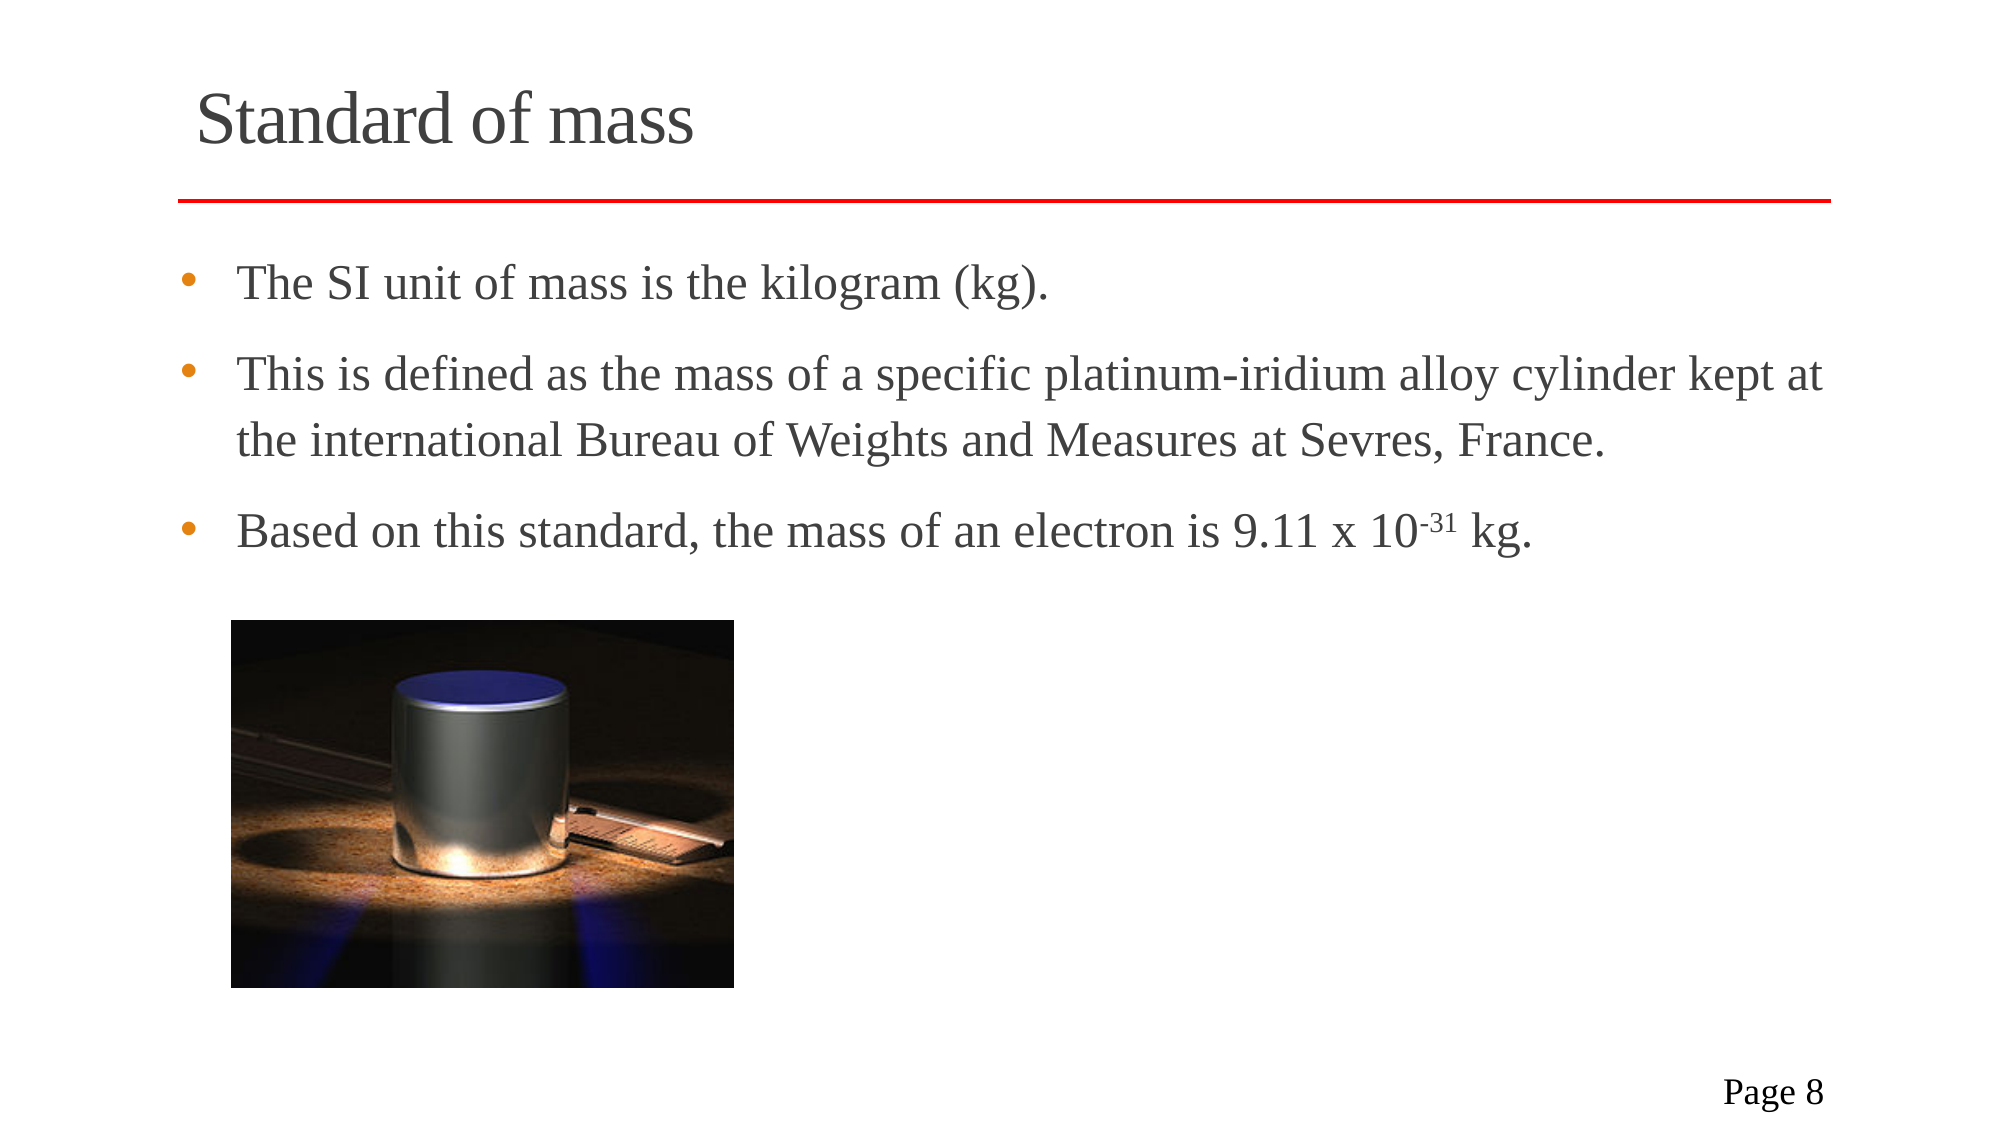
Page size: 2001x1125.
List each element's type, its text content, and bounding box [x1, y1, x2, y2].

picture [231, 619, 734, 988]
slide_number Page 8 [1624, 1059, 1840, 1120]
list The SI unit of mass is the kilogram (kg). This is defined as the mass of a specific platinum-iridium alloy cylinder kept at the international Bureau of Weights and Measures at Sevres, France. Based on this standard, the mass of an electron is 9.11 x 10-31 kg. [180, 236, 1834, 1004]
title Standard of mass [180, 47, 1830, 195]
